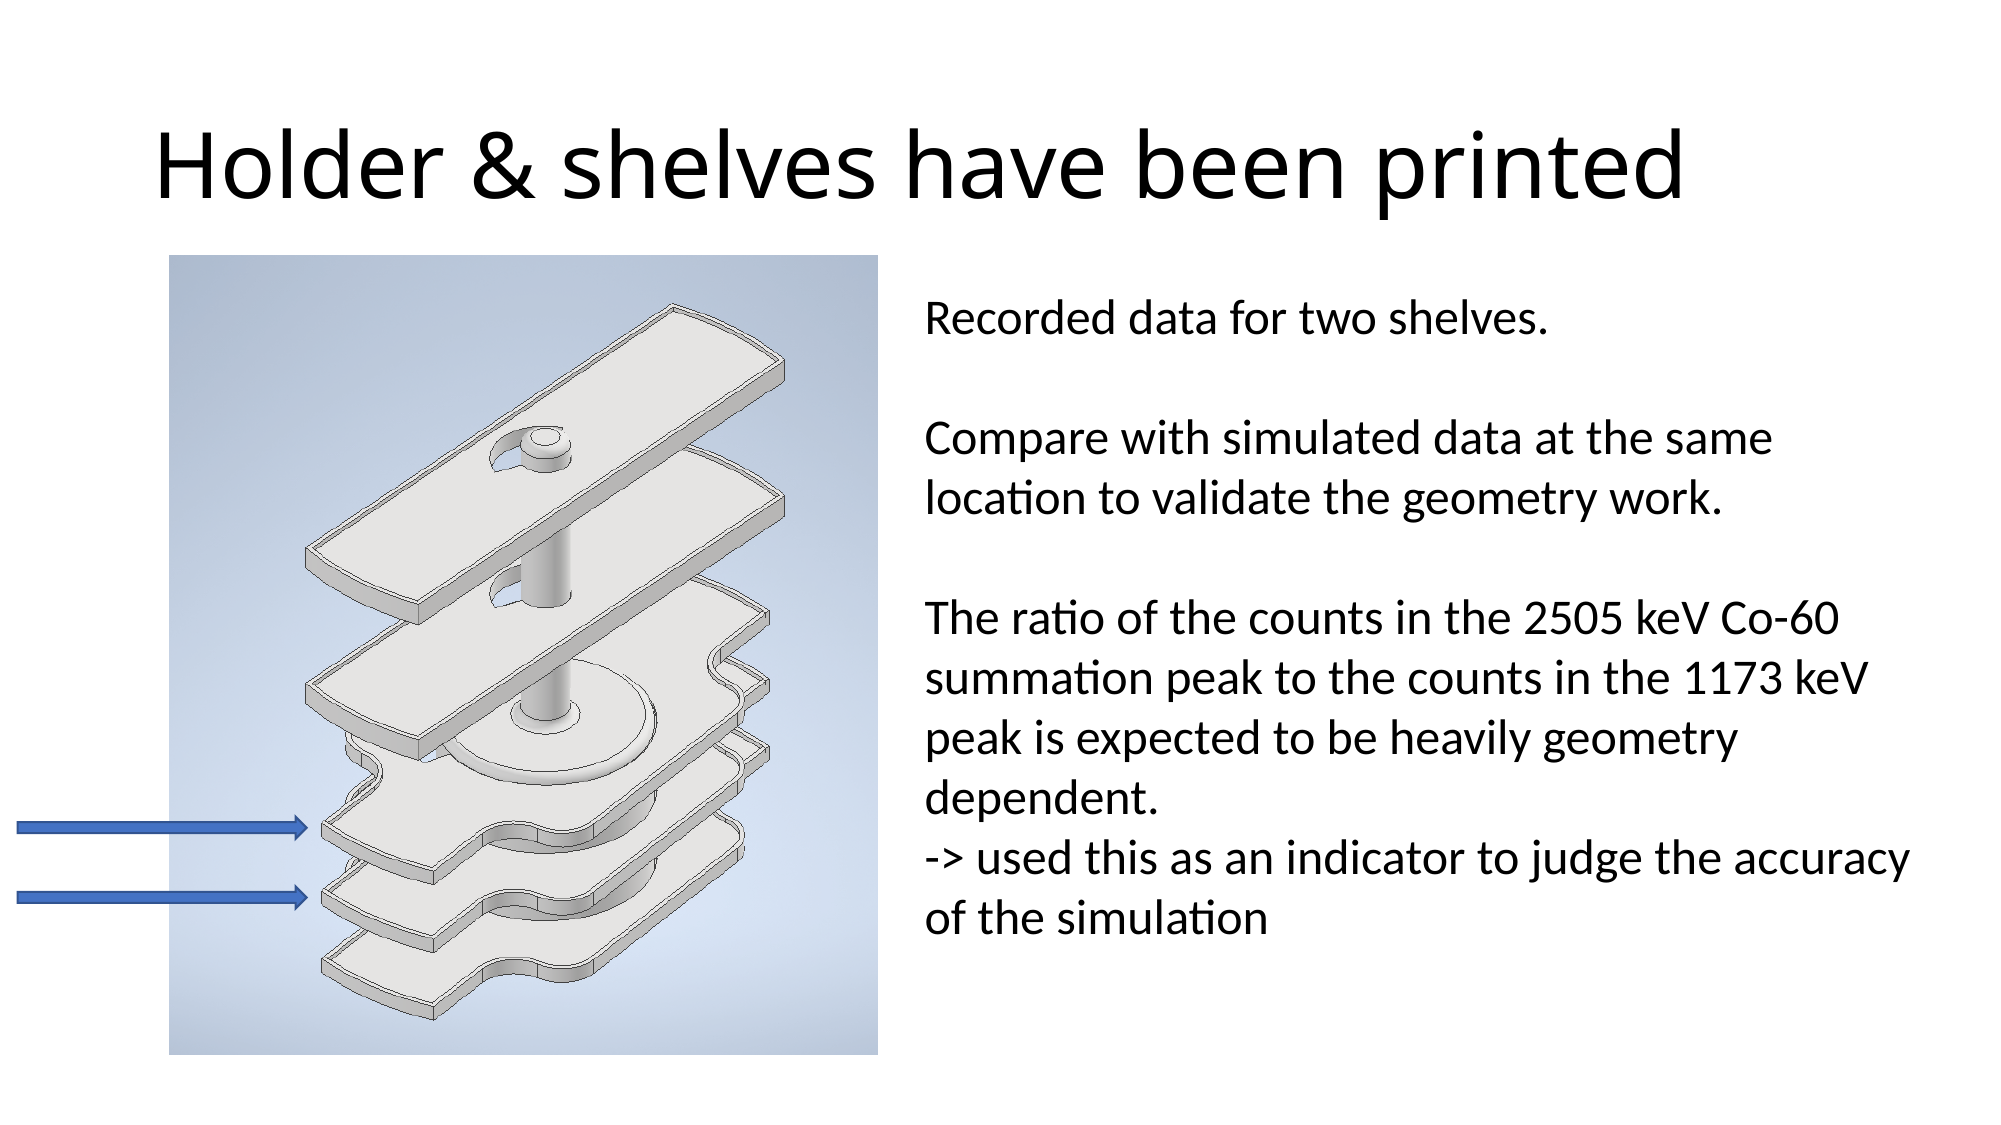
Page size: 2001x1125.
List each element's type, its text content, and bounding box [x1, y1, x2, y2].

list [169, 255, 878, 1055]
text_box [16, 821, 169, 835]
text_box Recorded data for two shelves. Compare with simulated data at the same location to validate the geometry work. The ratio of the counts in the 2505 keV Co-60 summation peak to the counts in the 1173 keV peak is expected to be heavily geometry dependent. -> used this as an indicator to judge the accuracy of the simulation [909, 277, 1945, 952]
text_box [16, 890, 169, 904]
title Holder & shelves have been printed [137, 59, 1863, 278]
